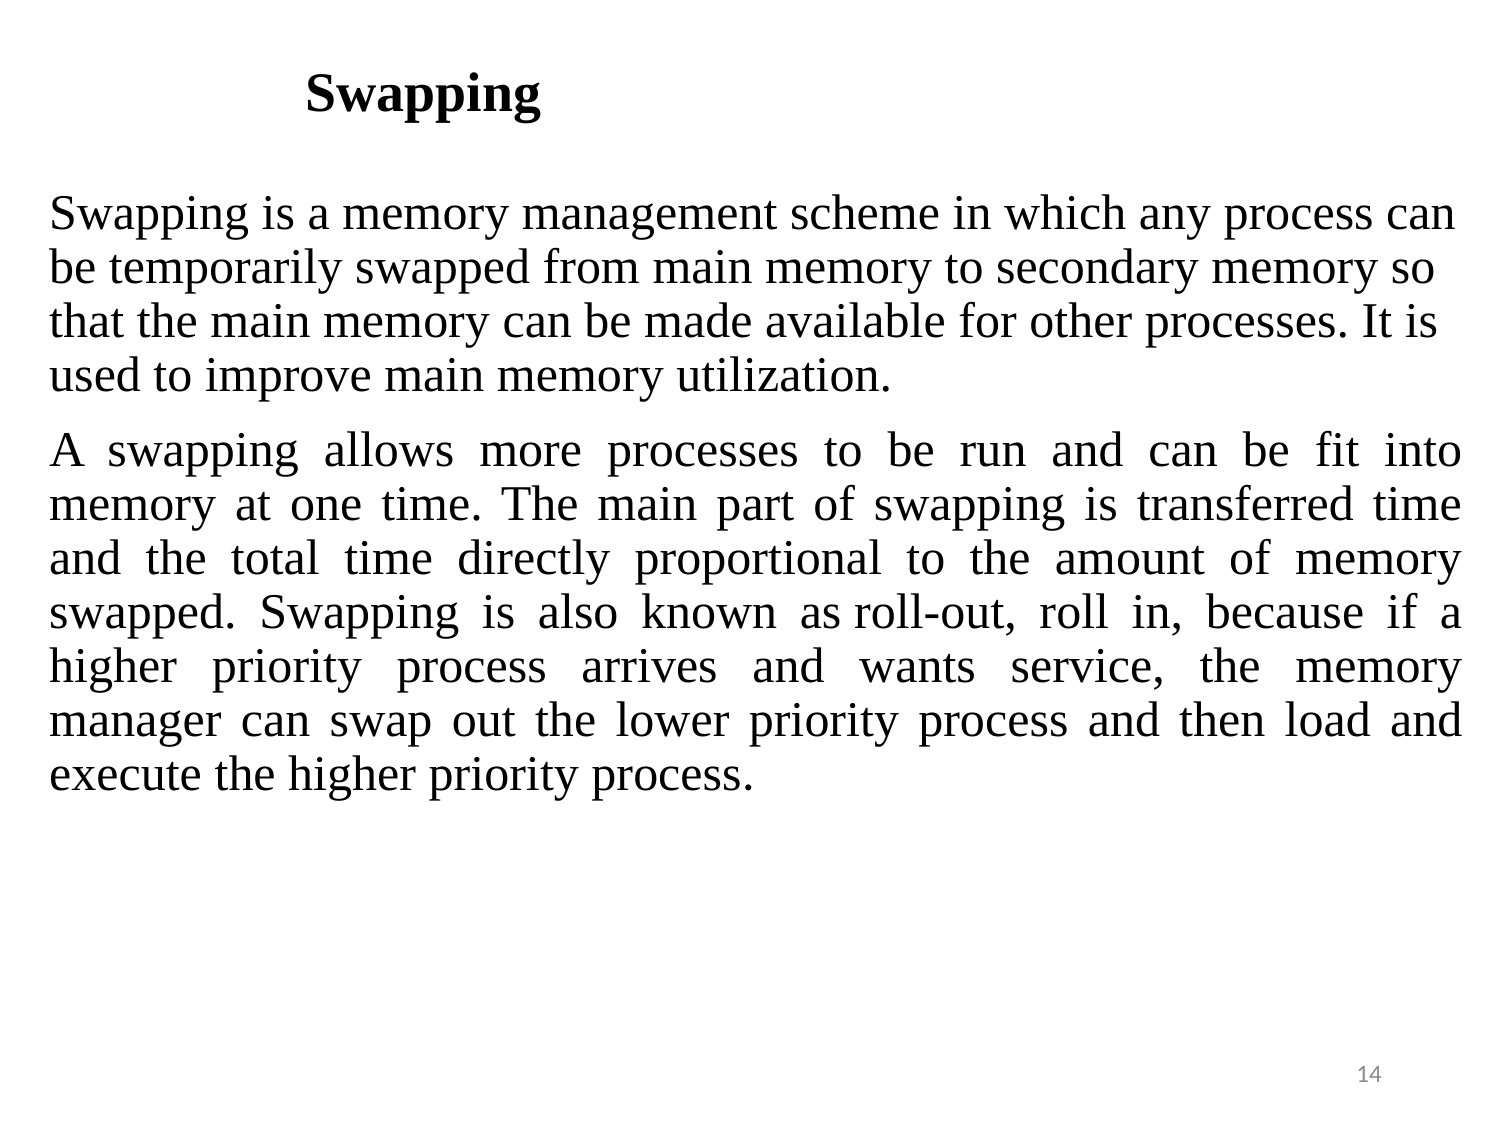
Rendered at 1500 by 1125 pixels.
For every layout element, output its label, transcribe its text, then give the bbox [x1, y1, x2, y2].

title Swapping [290, 55, 881, 179]
slide_number 14 [1059, 1042, 1397, 1103]
list Swapping is a memory management scheme in which any process can be temporarily swapped from main memory to secondary memory so that the main memory can be made available for other processes. It is used to improve main memory utilization. A swapping allows more processes to be run and can be fit into memory at one time. The main part of swapping is transferred time and the total time directly proportional to the amount of memory swapped. Swapping is also known as roll-out, roll in, because if a higher priority process arrives and wants service, the memory manager can swap out the lower priority process and then load and execute the higher priority process. [34, 179, 1479, 1068]
